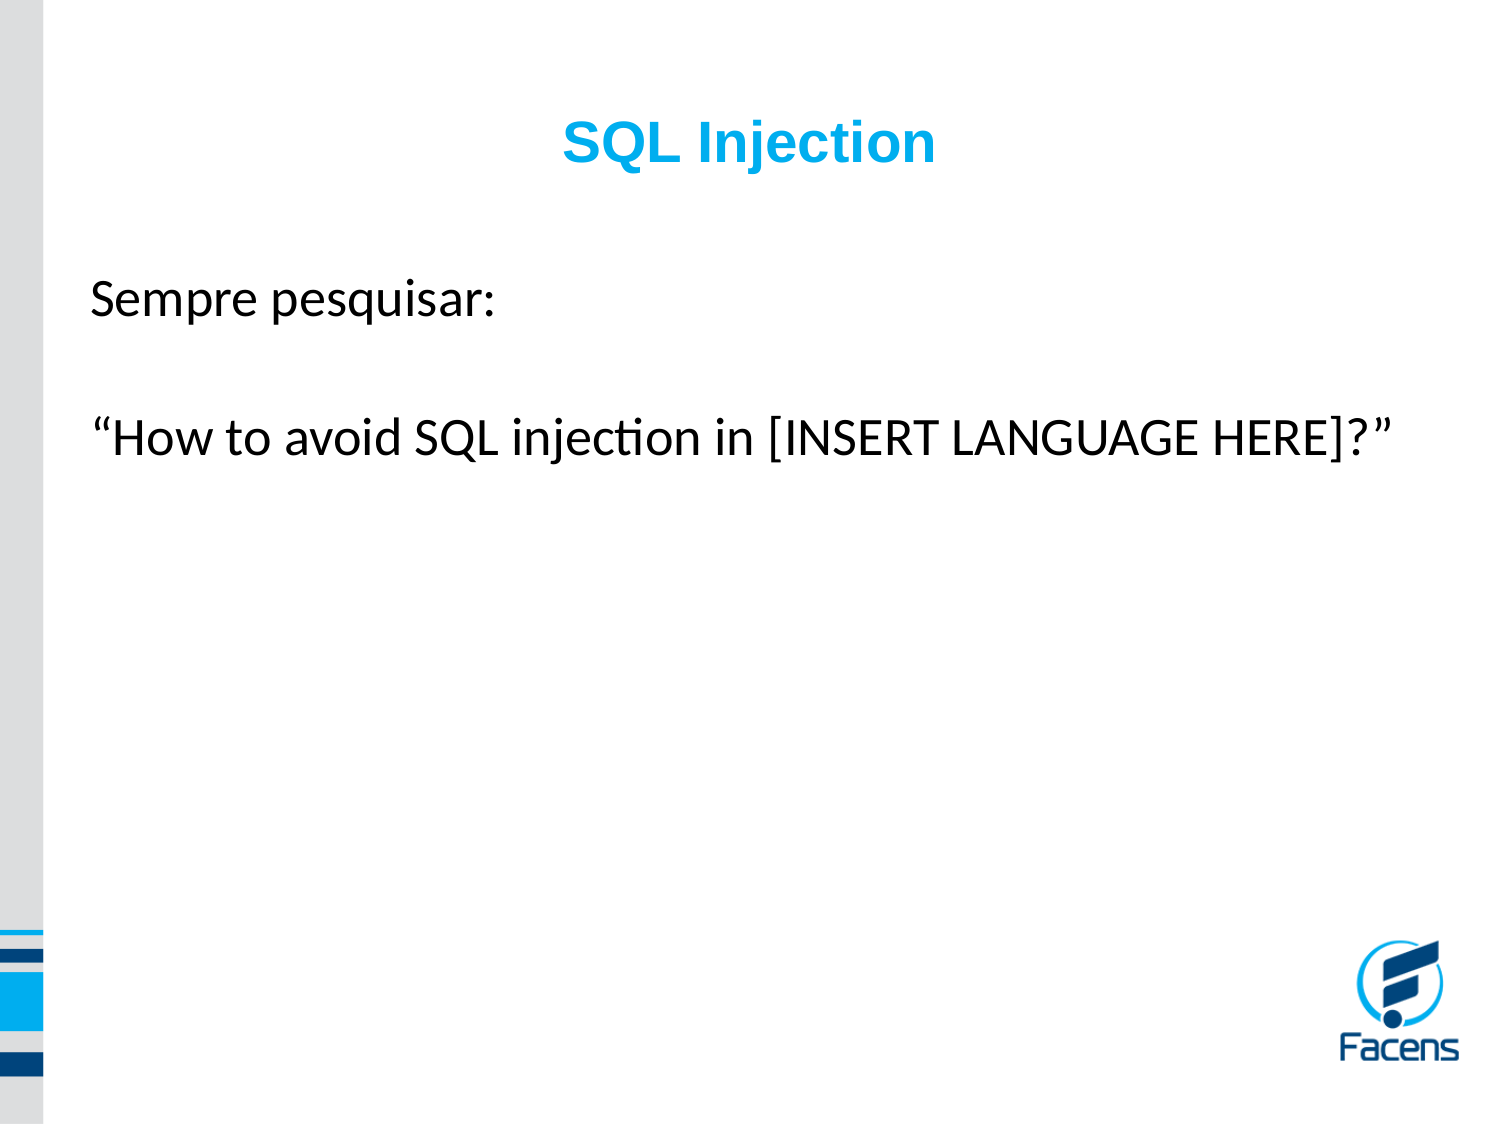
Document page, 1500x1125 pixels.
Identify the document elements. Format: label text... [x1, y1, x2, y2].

list Sempre pesquisar: “How to avoid SQL injection in [INSERT LANGUAGE HERE]?” [75, 262, 1425, 1005]
title SQL Injection [75, 45, 1425, 233]
picture [0, 0, 1500, 1125]
